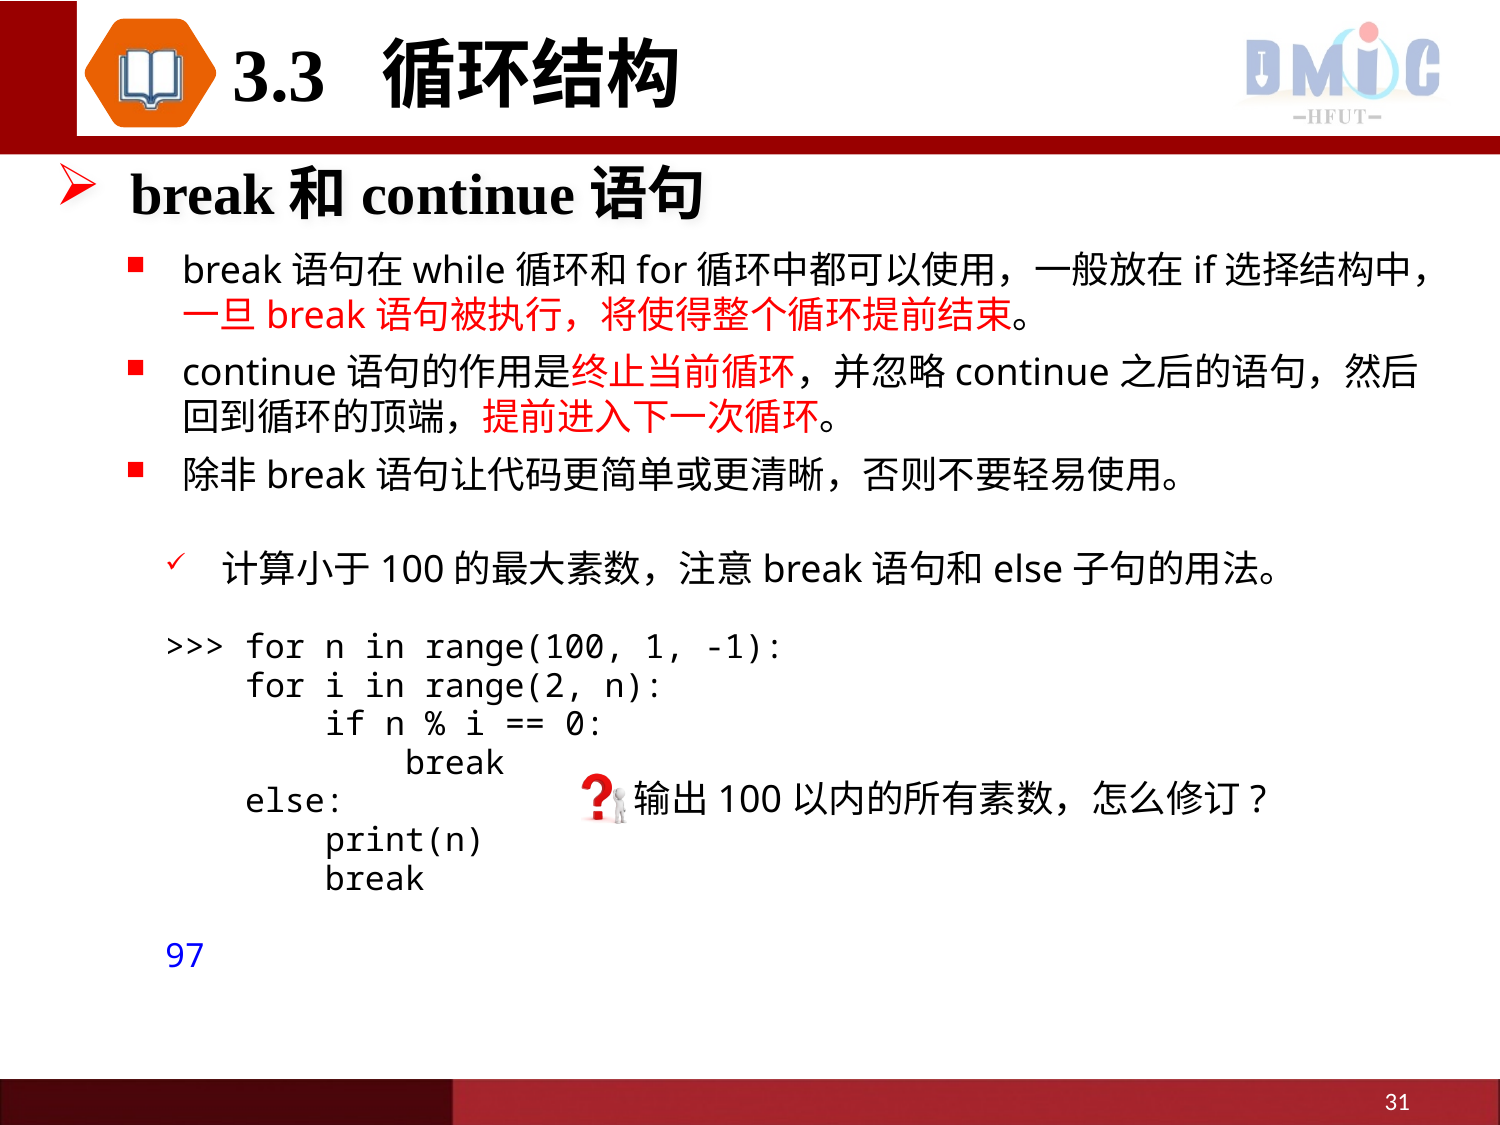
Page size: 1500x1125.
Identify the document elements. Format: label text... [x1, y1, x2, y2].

slide_number 31 [1074, 1081, 1425, 1119]
text_box 计算小于100的最大素数，注意break语句和else子句的用法。 >>> for n in range(100, 1, -1): for i in range(2, n): if n % i == 0: break else: print(n) break 97 [149, 515, 1500, 1125]
text_box break和continue语句 [40, 149, 721, 234]
picture [581, 772, 633, 824]
text_box 输出100以内的所有素数，怎么修订? [618, 768, 1282, 828]
picture [0, 1079, 149, 1125]
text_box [0, 18, 969, 128]
list break语句在while循环和for循环中都可以使用，一般放在if选择结构中，一旦break语句被执行，将使得整个循环提前结束。 continue语句的作用是终止当前循环，并忽略continue之后的语句，然后回到循环的顶端，提前进入下一次循环。 除非break语句让代码更简单或更清晰，否则不要轻易使用。 [114, 239, 1465, 654]
